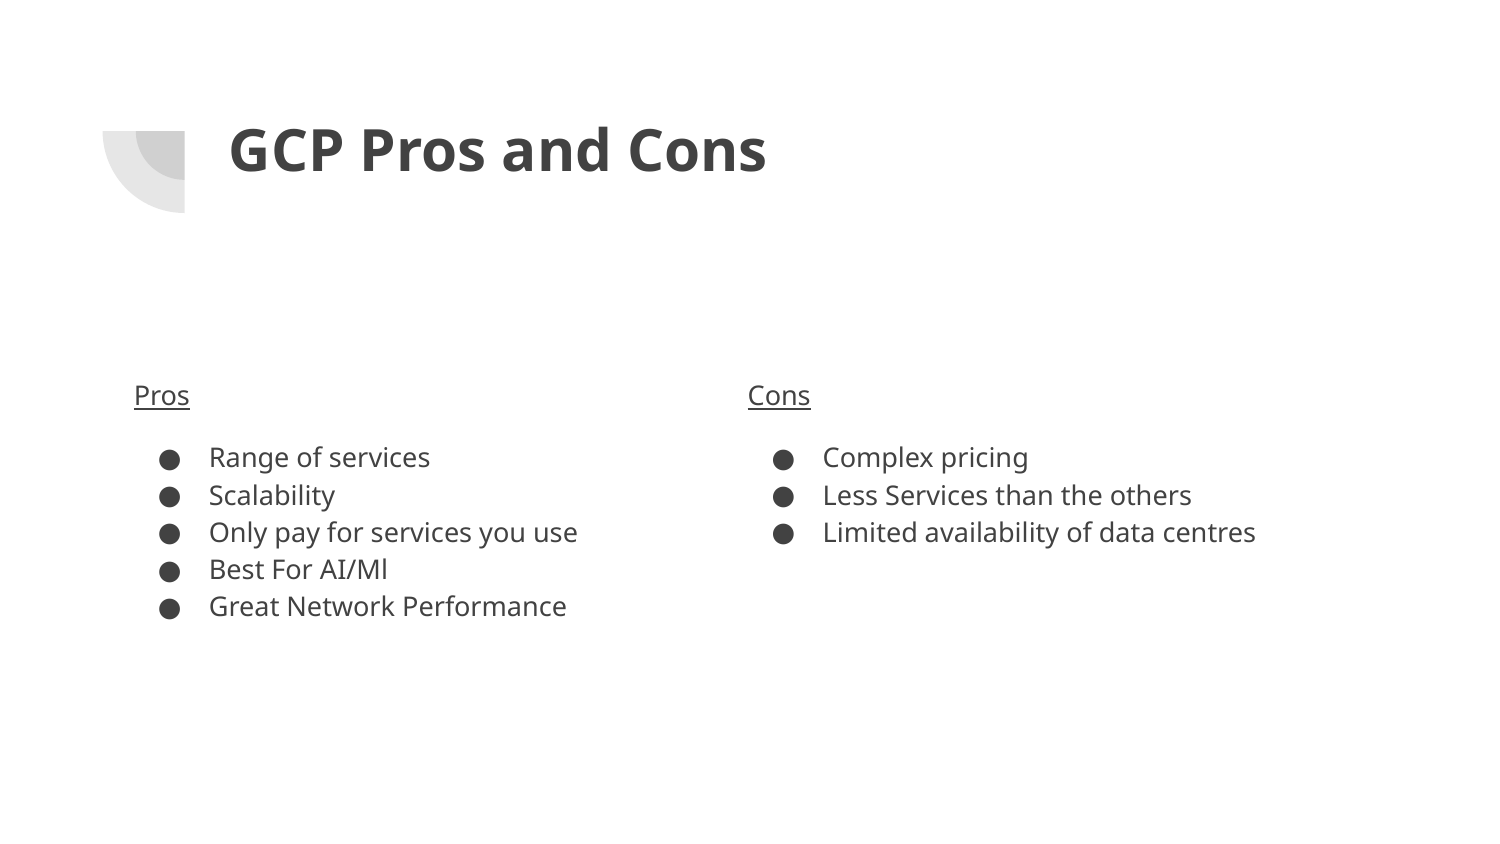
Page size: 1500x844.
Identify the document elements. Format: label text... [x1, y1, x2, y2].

list Cons Complex pricing Less Services than the others Limited availability of data centres [732, 358, 1302, 776]
list Pros Range of services Scalability Only pay for services you use Best For AI/Ml Great Network Performance [118, 358, 688, 776]
title GCP Pros and Cons [213, 98, 1368, 263]
